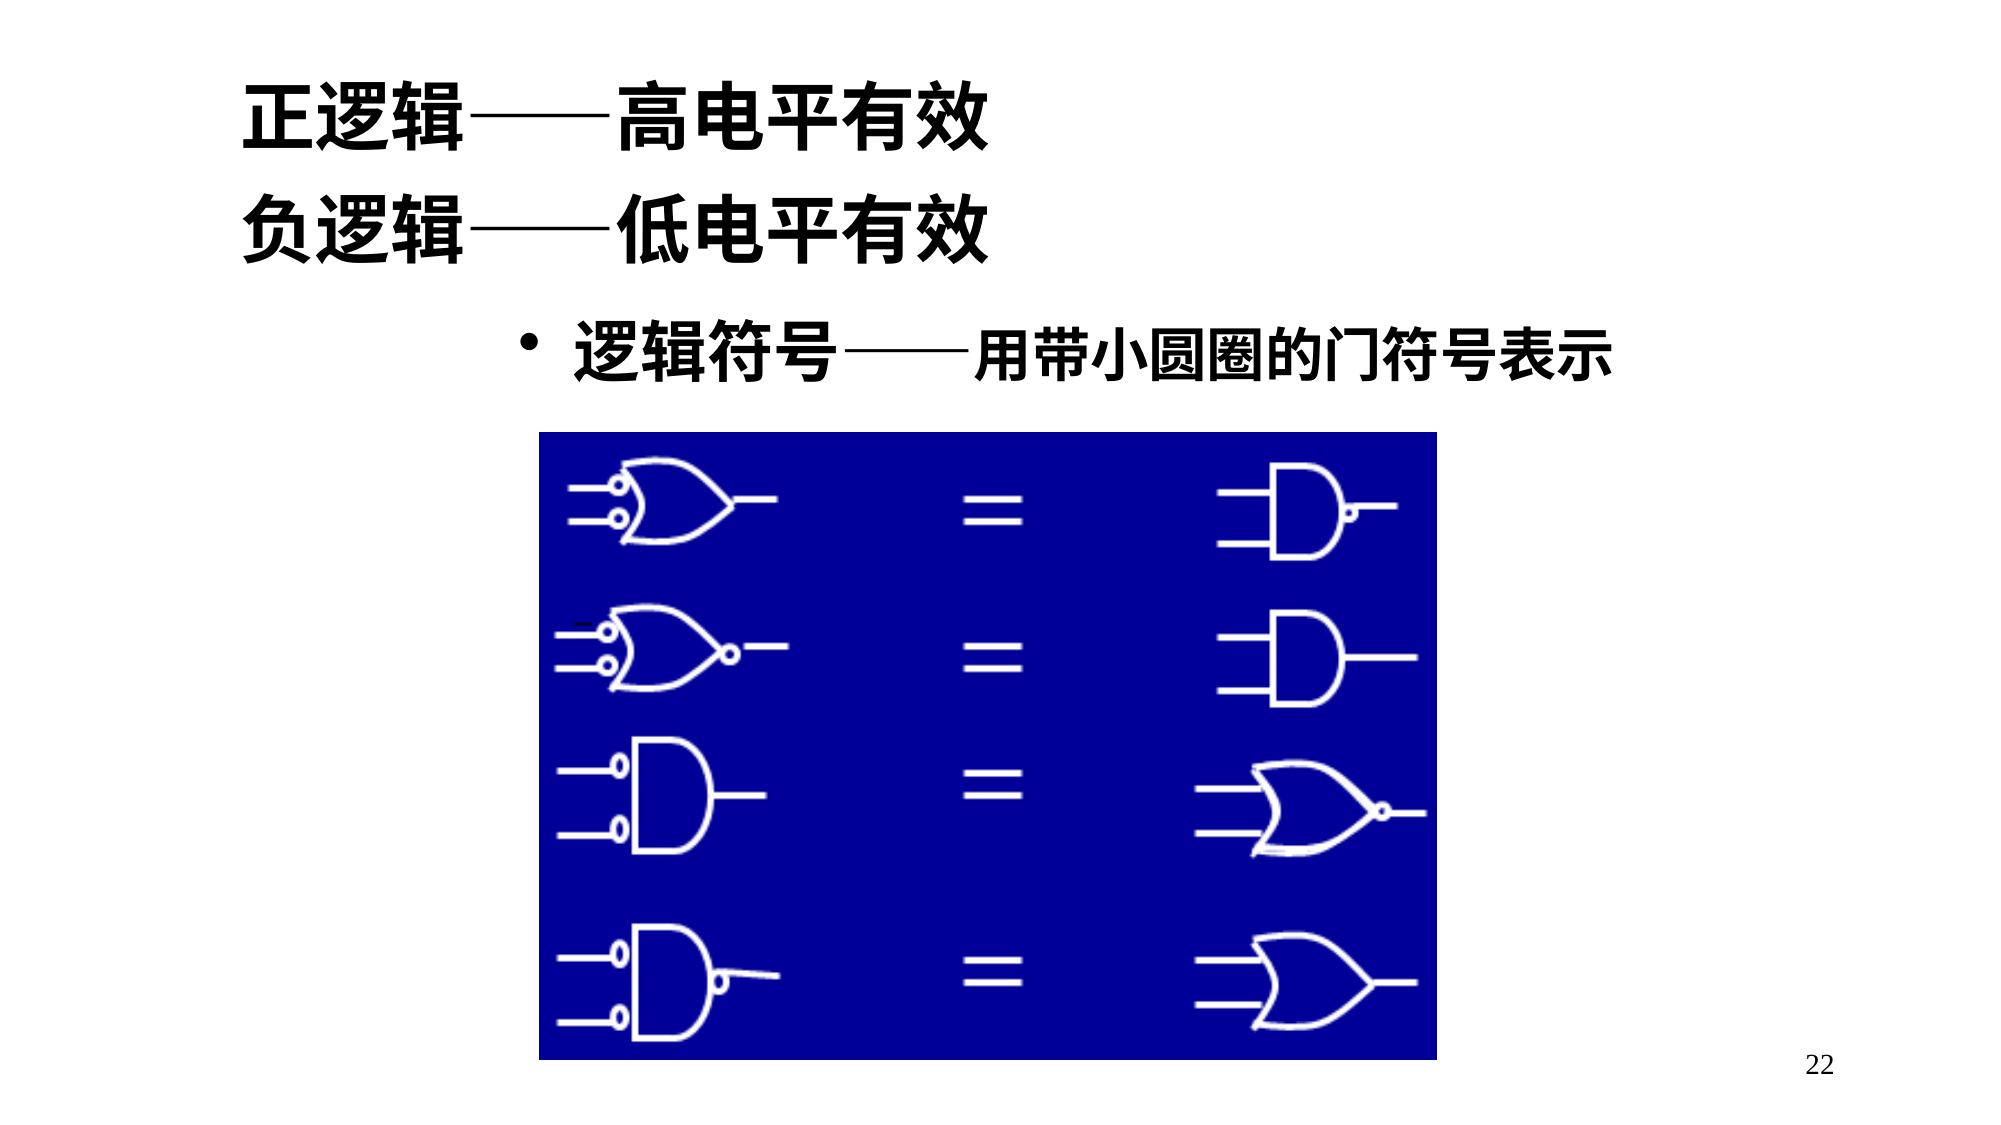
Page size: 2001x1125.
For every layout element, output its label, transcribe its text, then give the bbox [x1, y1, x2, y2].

slide_number 22 [1433, 1025, 1850, 1100]
text_box 逻辑符号——用带小圆圈的门符号表示 [503, 302, 1679, 398]
picture [539, 432, 1438, 1060]
title 正逻辑——高电平有效 负逻辑——低电平有效 [225, 65, 1031, 254]
